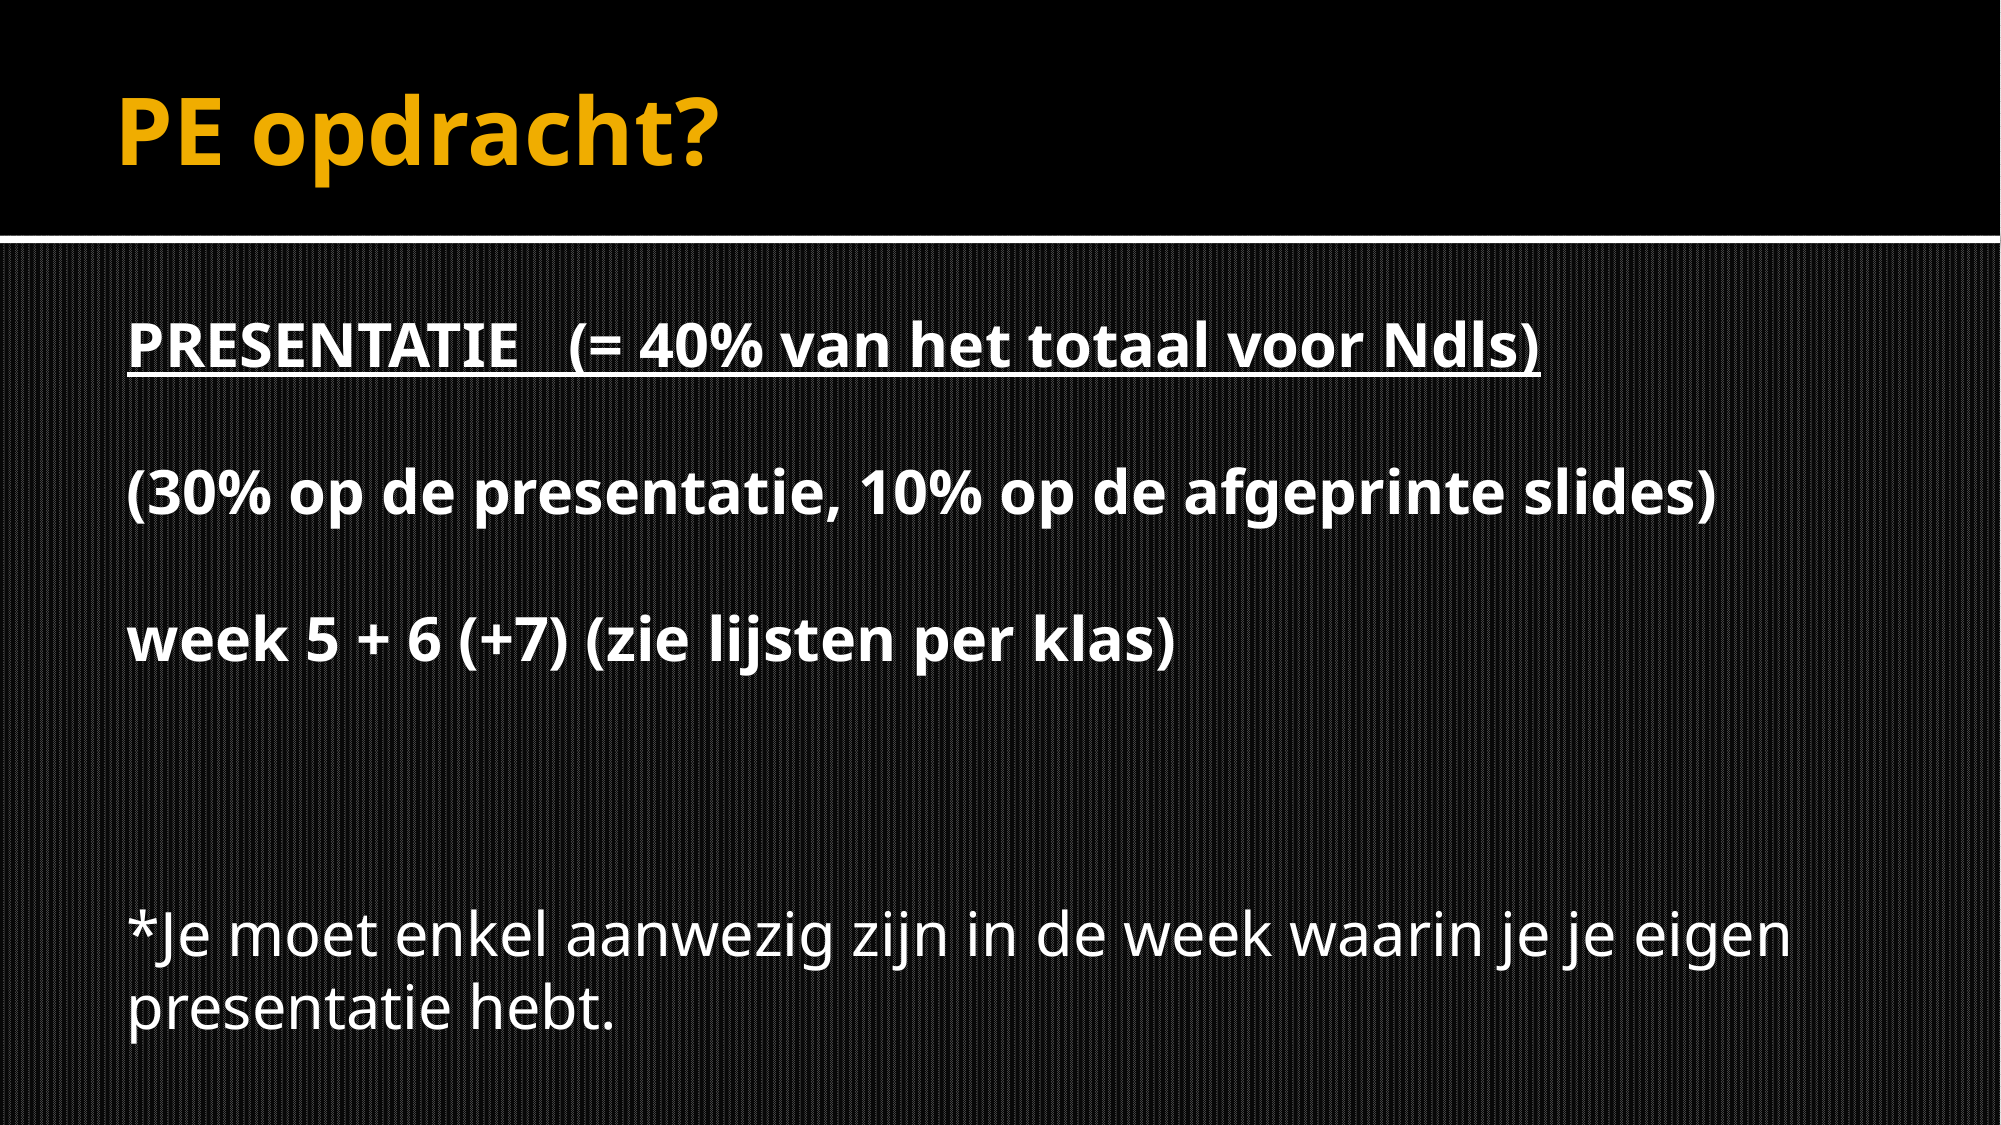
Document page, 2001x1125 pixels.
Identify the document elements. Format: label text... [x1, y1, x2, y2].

title PE opdracht? [99, 25, 1900, 231]
list PRESENTATIE (= 40% van het totaal voor Ndls) (30% op de presentatie, 10% op de afgeprinte slides) week 5 + 6 (+7) (zie lijsten per klas) *Je moet enkel aanwezig zijn in de week waarin je je eigen presentatie hebt. [99, 291, 1900, 1050]
